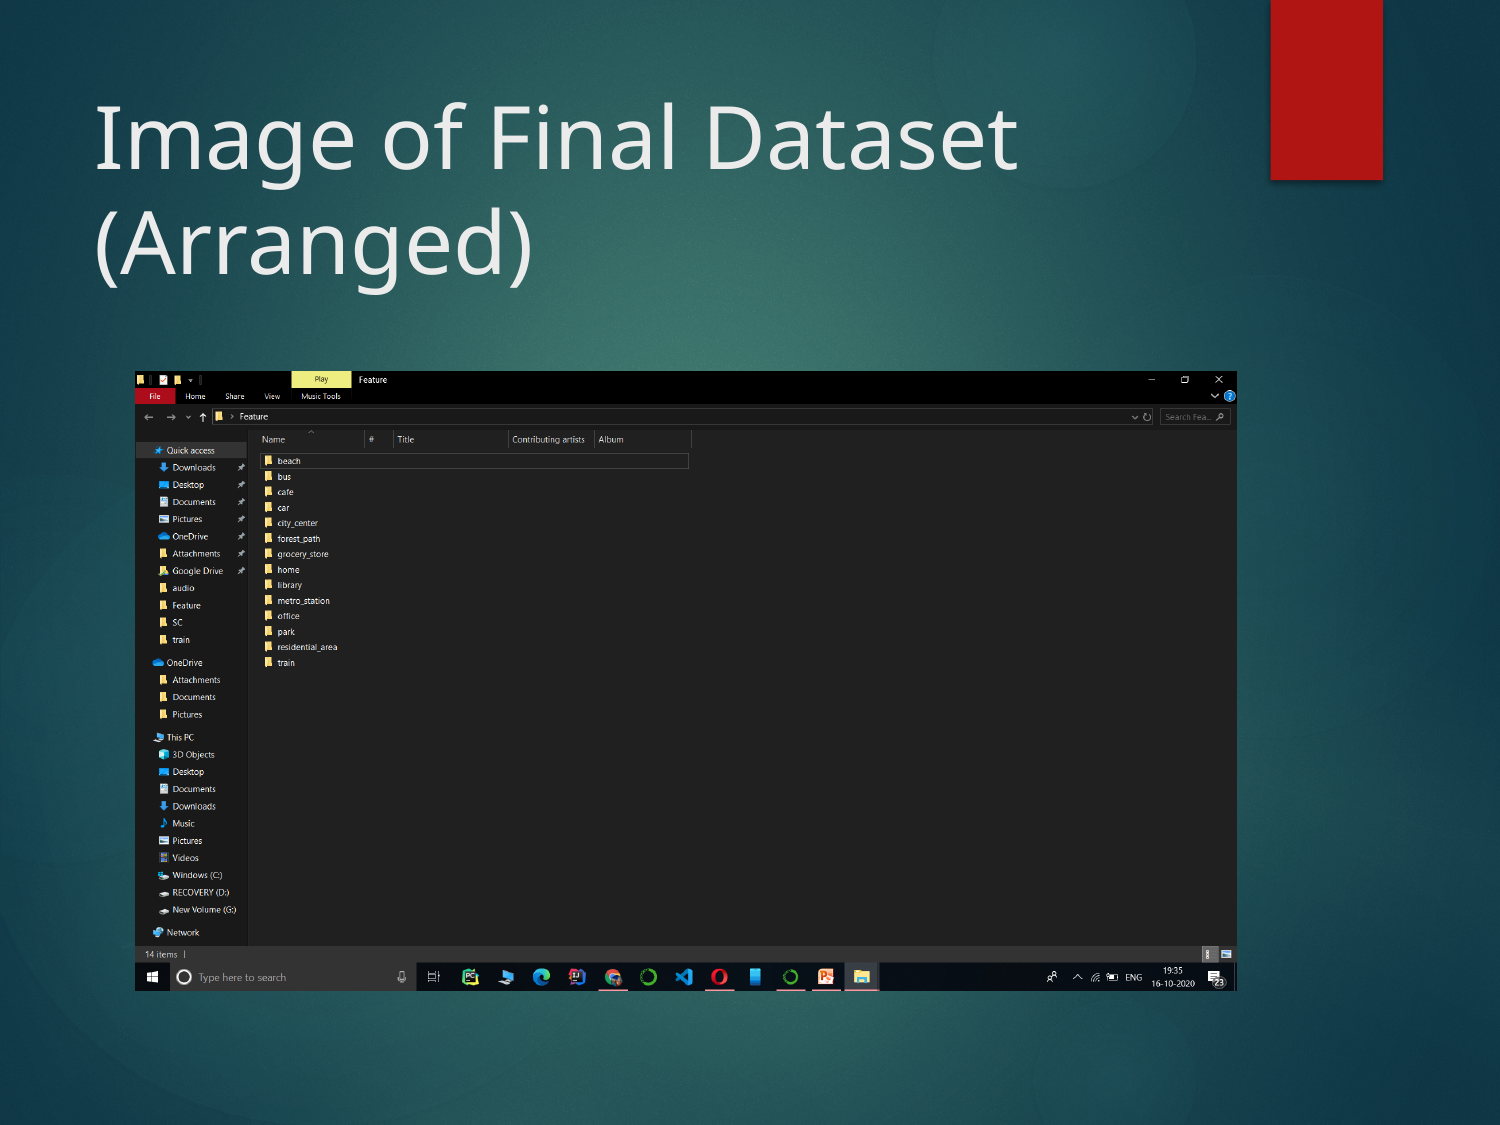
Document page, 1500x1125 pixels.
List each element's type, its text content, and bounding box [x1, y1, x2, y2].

title Image of Final Dataset (Arranged) [79, 74, 1237, 304]
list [135, 370, 1237, 991]
